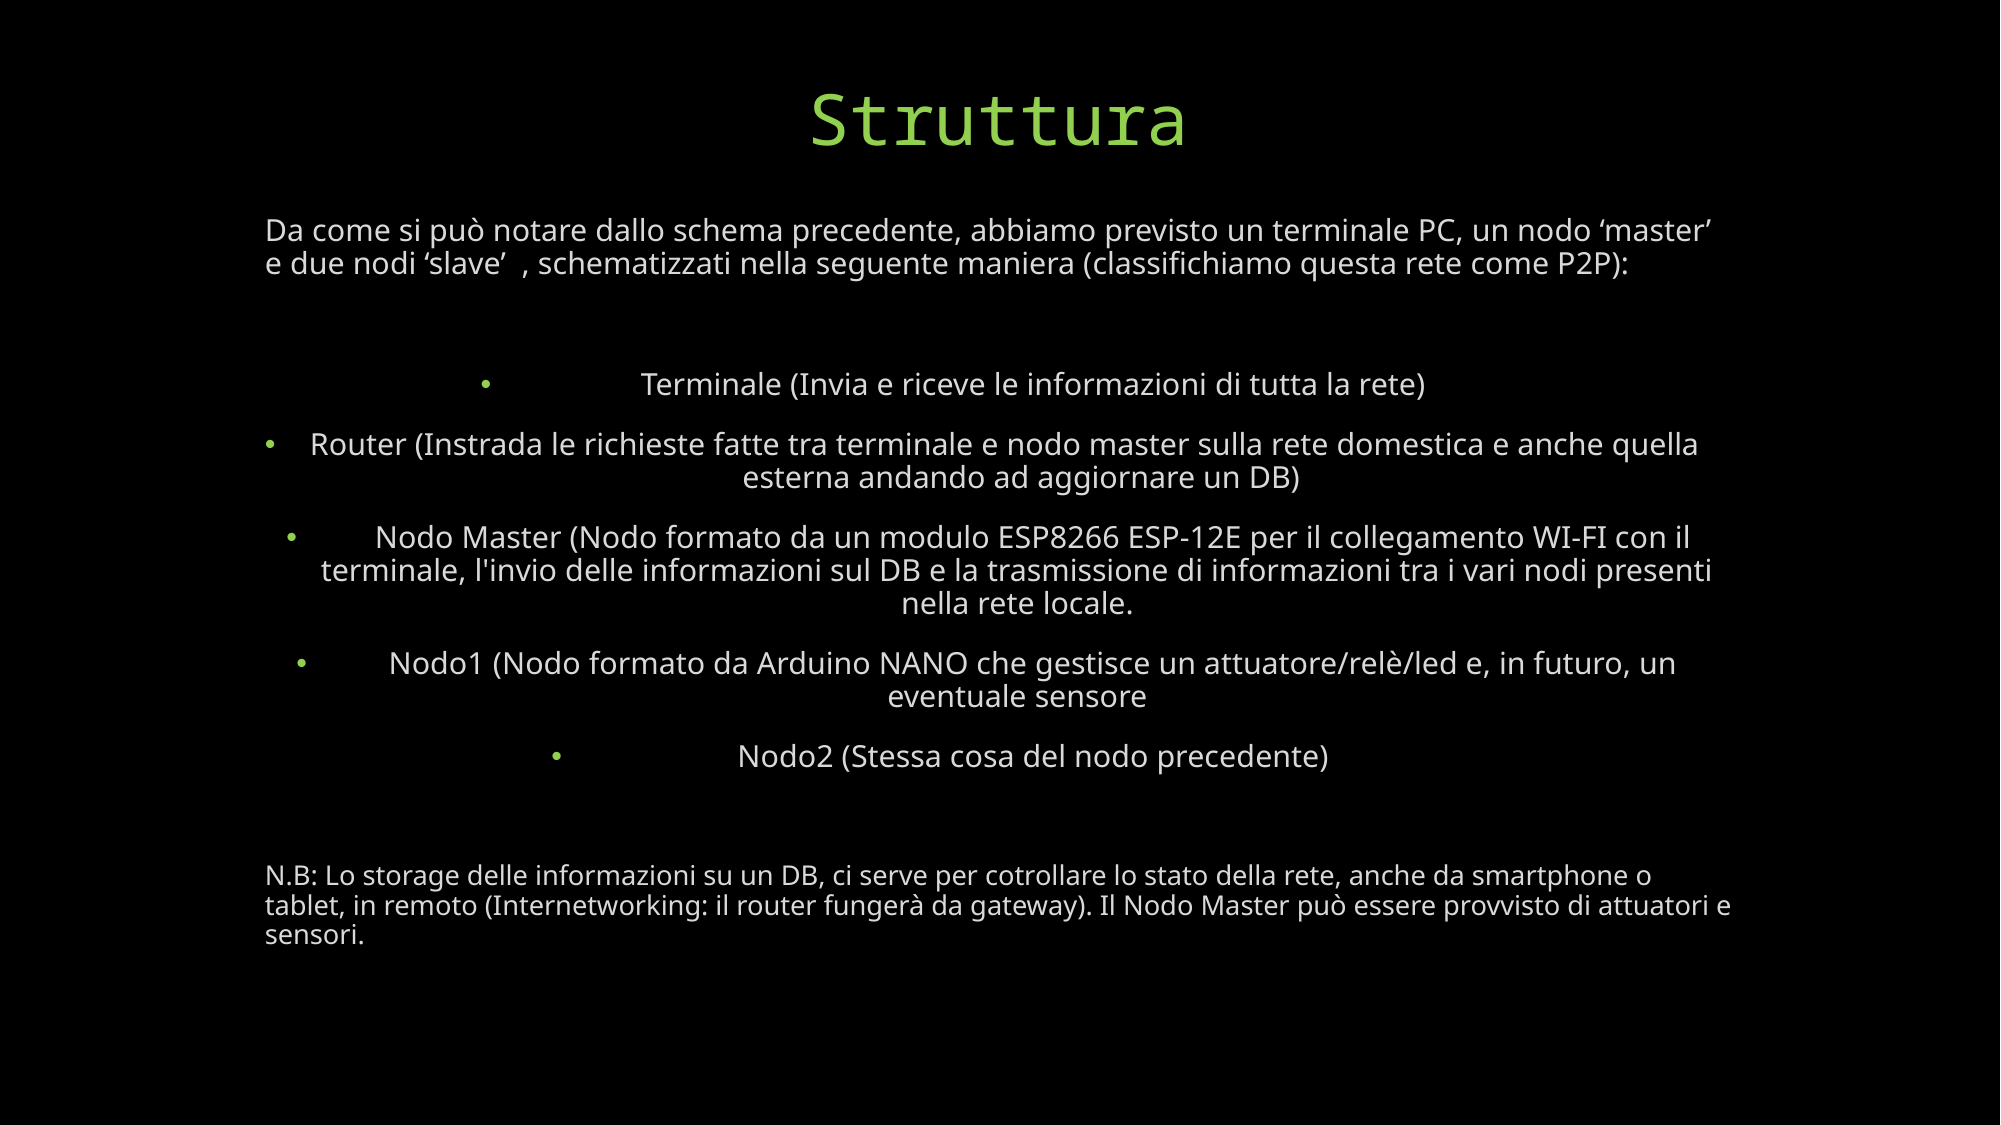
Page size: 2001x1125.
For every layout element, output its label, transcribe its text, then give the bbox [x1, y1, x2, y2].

list Da come si può notare dallo schema precedente, abbiamo previsto un terminale PC, un nodo ‘master’ e due nodi ‘slave’ , schematizzati nella seguente maniera (classifichiamo questa rete come P2P): Terminale (Invia e riceve le informazioni di tutta la rete) Router (Instrada le richieste fatte tra terminale e nodo master sulla rete domestica e anche quella esterna andando ad aggiornare un DB) Nodo Master (Nodo formato da un modulo ESP8266 ESP-12E per il collegamento WI-FI con il terminale, l'invio delle informazioni sul DB e la trasmissione di informazioni tra i vari nodi presenti nella rete locale. Nodo1 (Nodo formato da Arduino NANO che gestisce un attuatore/relè/led e, in futuro, un eventuale sensore Nodo2 (Stessa cosa del nodo precedente) N.B: Lo storage delle informazioni su un DB, ci serve per cotrollare lo stato della rete, anche da smartphone o tablet, in remoto (Internetworking: il router fungerà da gateway). Il Nodo Master può essere provvisto di attuatori e sensori. [249, 208, 1750, 1000]
title Struttura [248, 54, 1749, 168]
